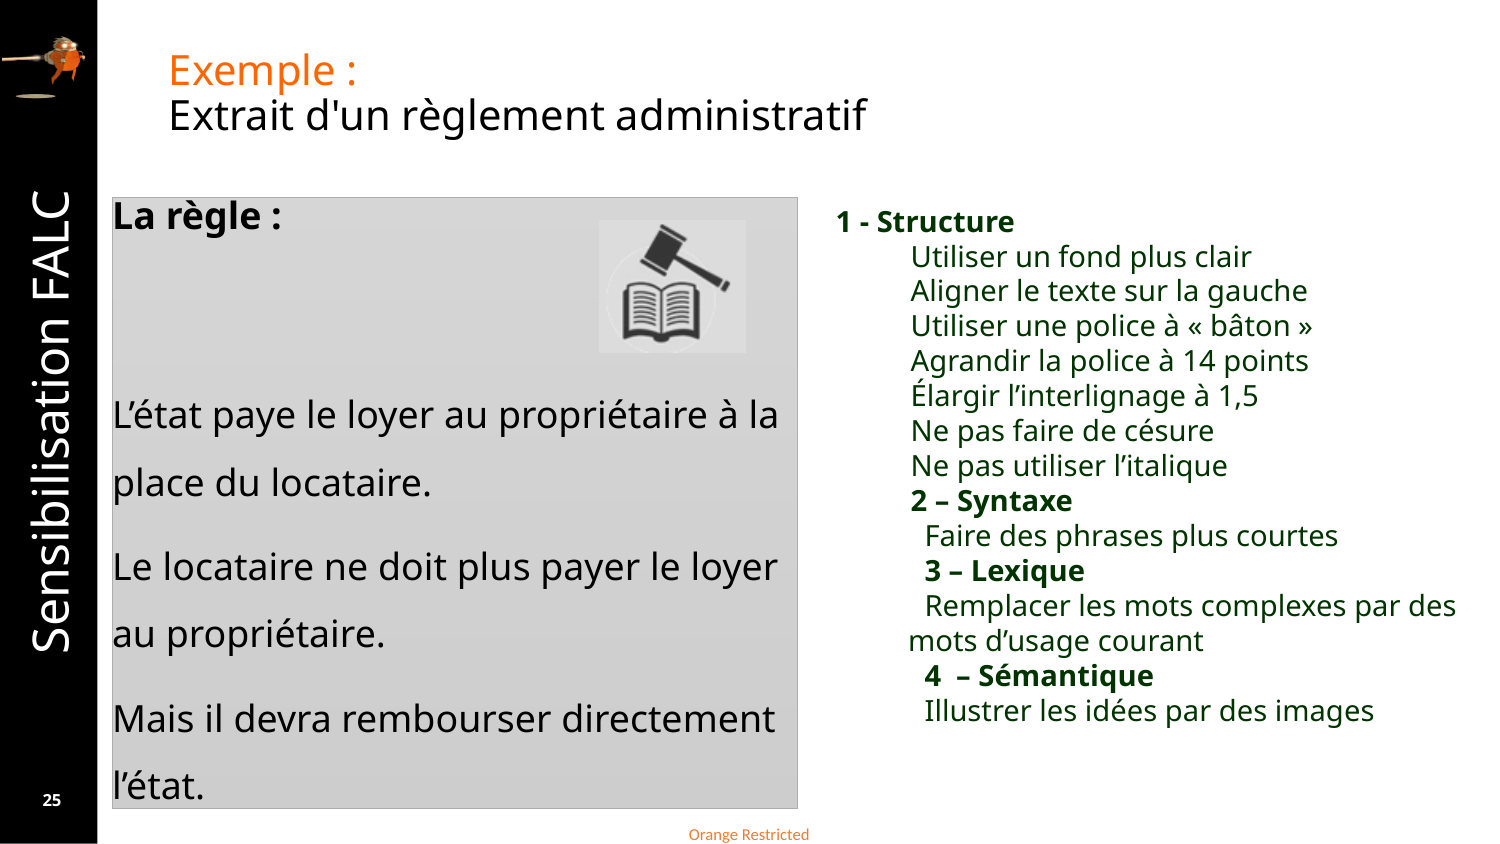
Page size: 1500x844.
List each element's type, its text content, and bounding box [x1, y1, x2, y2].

picture [2, 35, 87, 99]
picture [599, 221, 746, 353]
list La règle : L’état paye le loyer au propriétaire à la place du locataire. Le locataire ne doit plus payer le loyer au propriétaire. Mais il devra rembourser directement l’état. [112, 197, 798, 809]
title Exemple : Extrait d'un règlement administratif [168, 49, 1329, 171]
text_box 1 - Structure Utiliser un fond plus clair Aligner le texte sur la gauche Utiliser une police à « bâton » Agrandir la police à 14 points Élargir l’interlignage à 1,5 Ne pas faire de césure Ne pas utiliser l’italique 2 – Syntaxe Faire des phrases plus courtes 3 – Lexique Remplacer les mots complexes par des mots d’usage courant 4 – Sémantique Illustrer les idées par des images [820, 160, 1483, 735]
